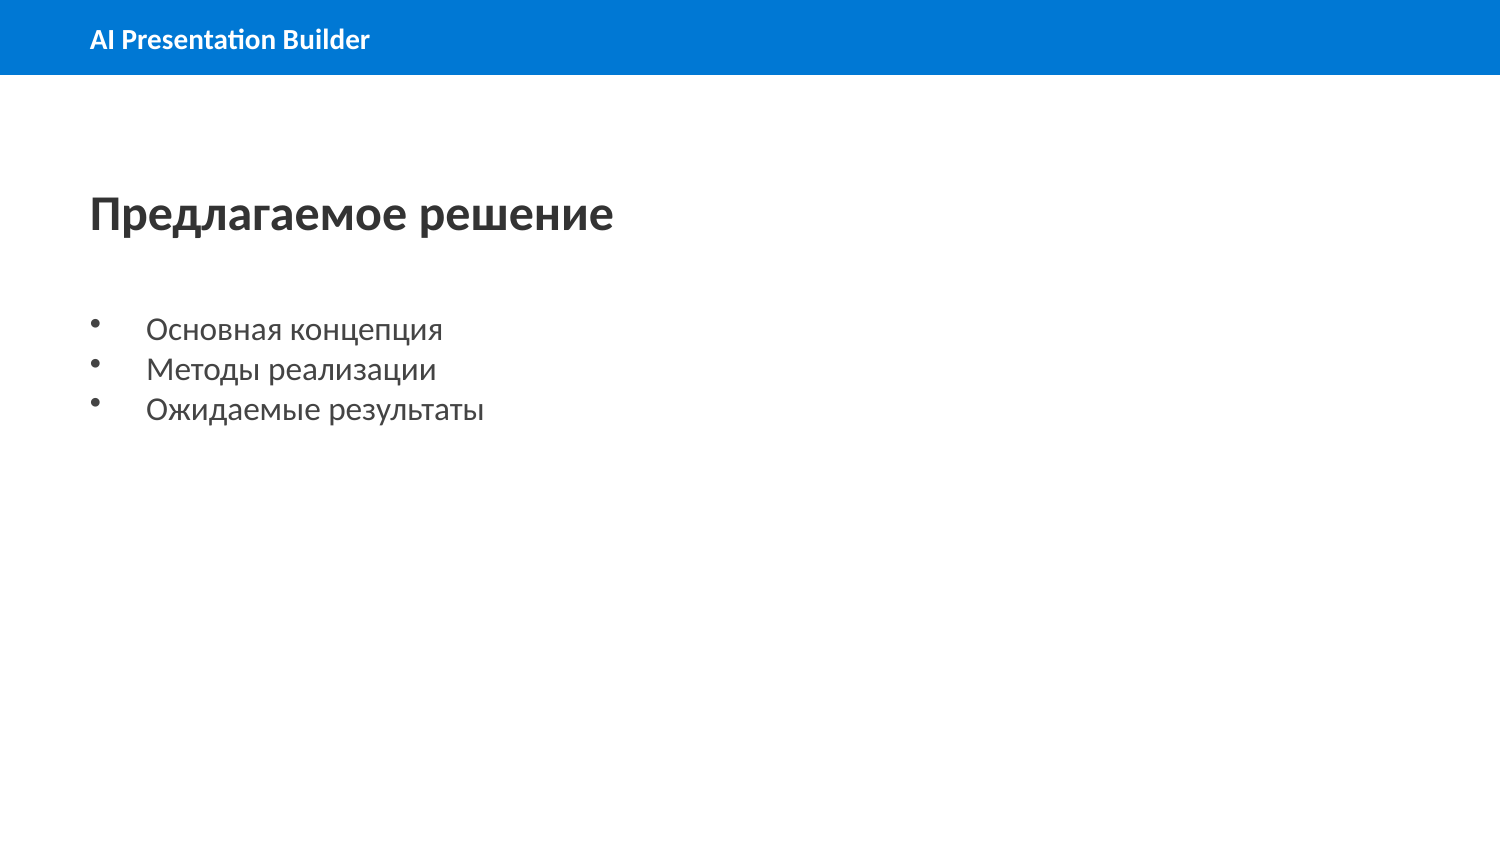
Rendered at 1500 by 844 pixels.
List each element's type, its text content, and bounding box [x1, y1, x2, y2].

text_box Основная концепция Методы реализации Ожидаемые результаты [74, 299, 1425, 844]
text_box Предлагаемое решение [74, 149, 1425, 270]
